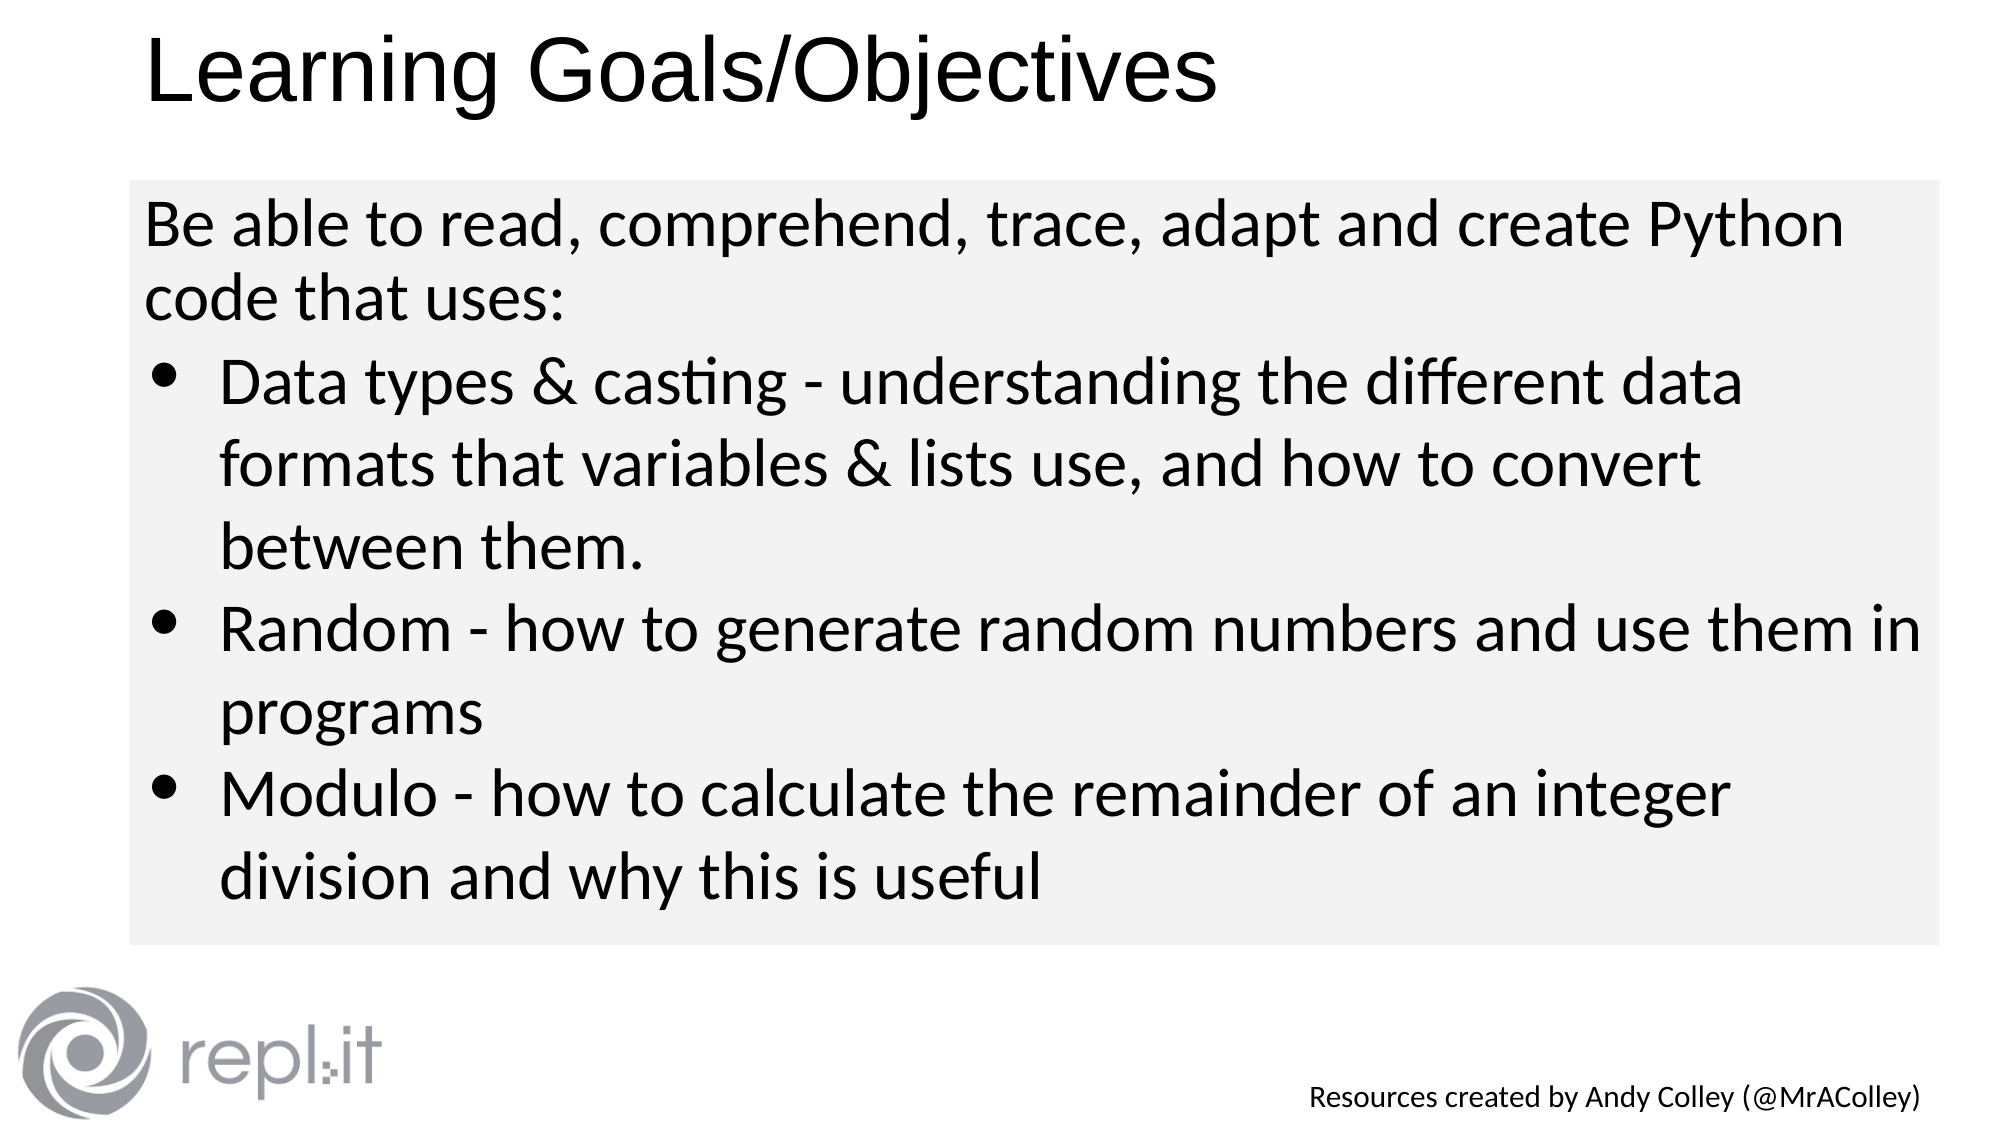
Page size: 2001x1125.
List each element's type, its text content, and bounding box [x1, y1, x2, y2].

picture [0, 980, 400, 1125]
title Learning Goals/Objectives [129, 0, 1855, 145]
list Be able to read, comprehend, trace, adapt and create Python code that uses: Data types & casting - understanding the different data formats that variables & lists use, and how to convert between them. Random - how to generate random numbers and use them in programs Modulo - how to calculate the remainder of an integer division and why this is useful [129, 179, 1940, 946]
